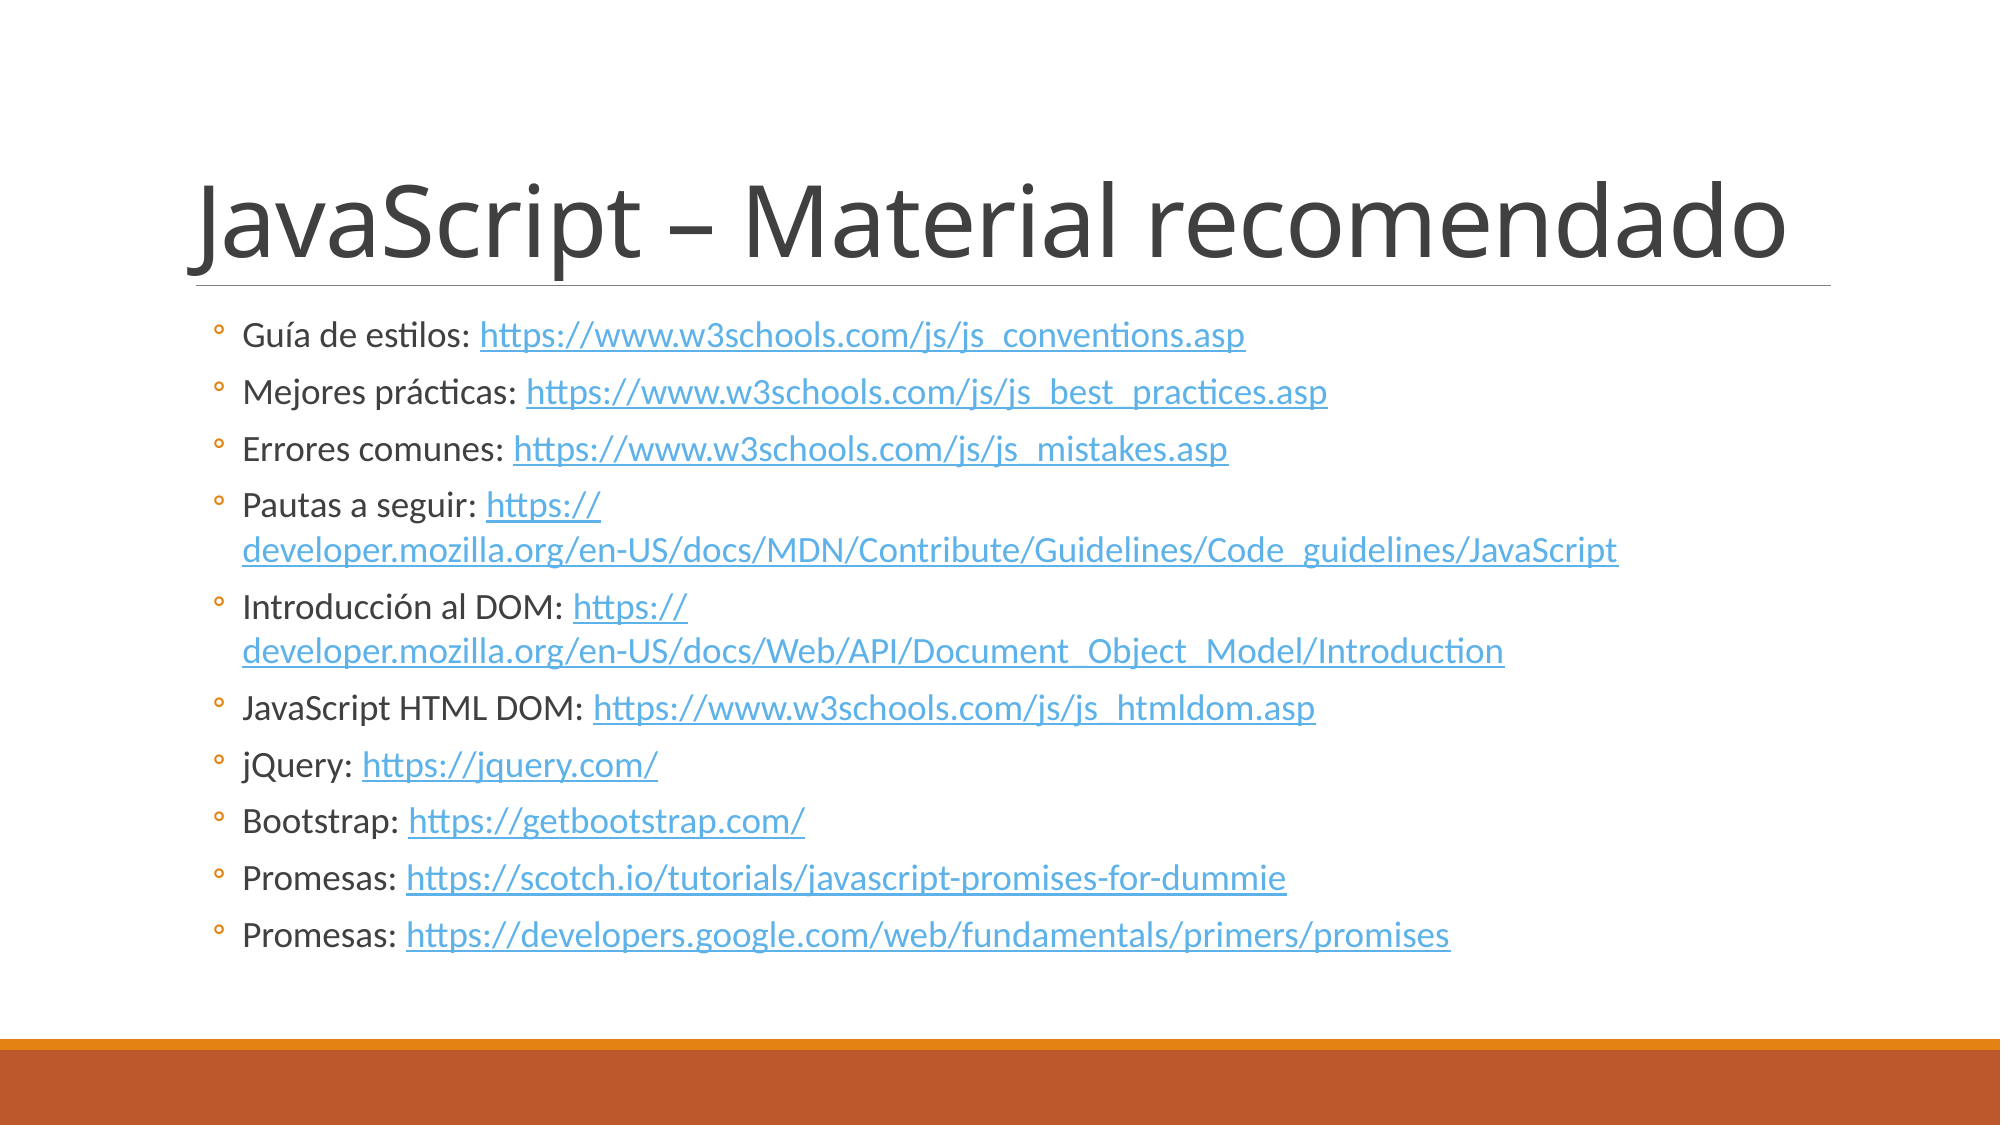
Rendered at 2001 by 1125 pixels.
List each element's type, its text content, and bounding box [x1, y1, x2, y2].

title JavaScript – Material recomendado [180, 47, 1830, 285]
list Guía de estilos: https://www.w3schools.com/js/js_conventions.asp Mejores prácticas: https://www.w3schools.com/js/js_best_practices.asp Errores comunes: https://www.w3schools.com/js/js_mistakes.asp Pautas a seguir: https://developer.mozilla.org/en-US/docs/MDN/Contribute/Guidelines/Code_guidelines/JavaScript Introducción al DOM: https://developer.mozilla.org/en-US/docs/Web/API/Document_Object_Model/Introduction JavaScript HTML DOM: https://www.w3schools.com/js/js_htmldom.asp jQuery: https://jquery.com/ Bootstrap: https://getbootstrap.com/ Promesas: https://scotch.io/tutorials/javascript-promises-for-dummie Promesas: https://developers.google.com/web/fundamentals/primers/promises [180, 302, 1830, 963]
